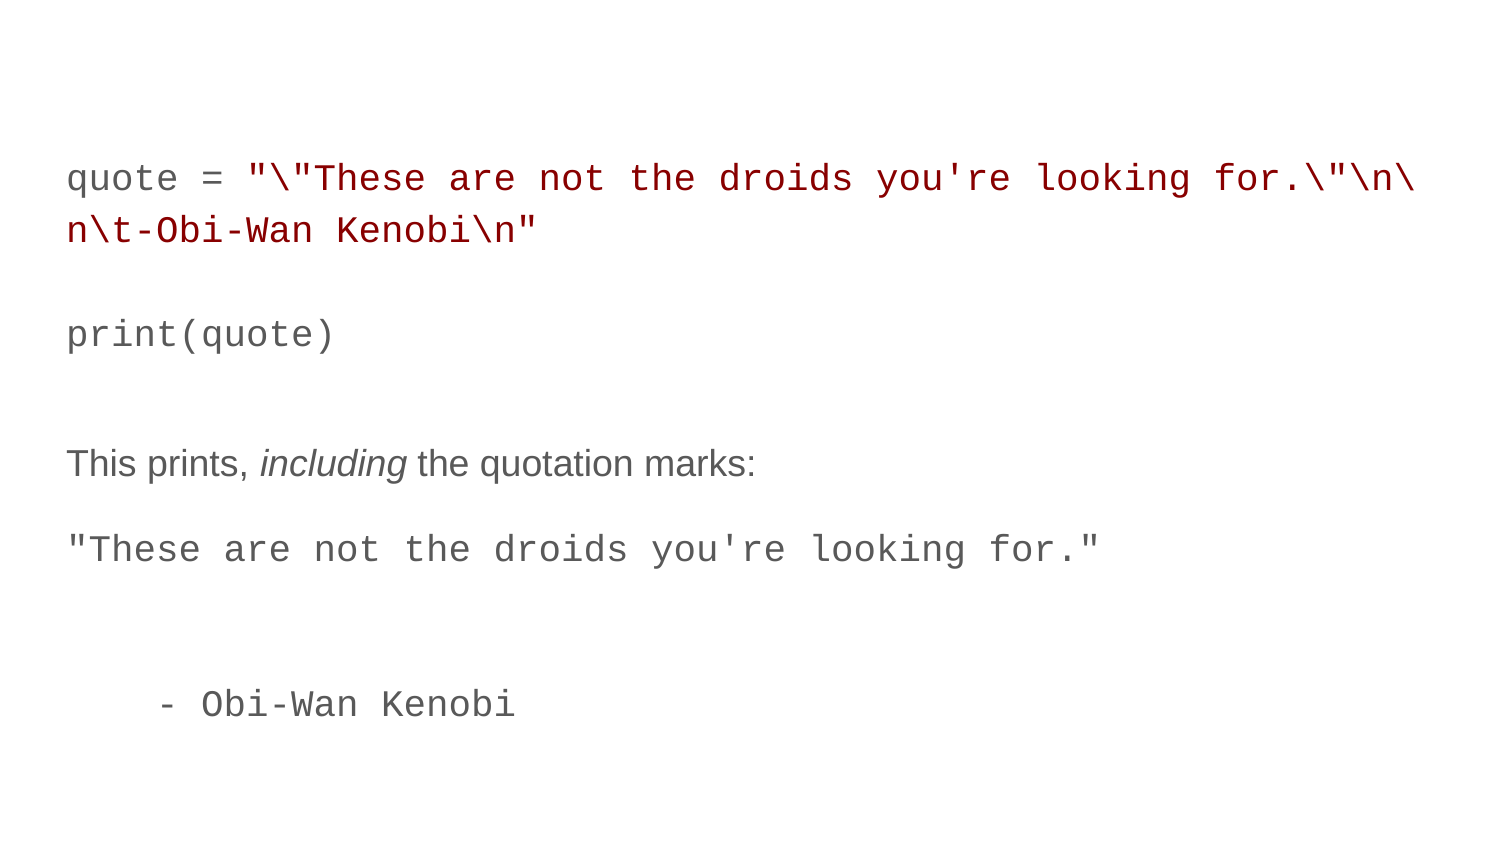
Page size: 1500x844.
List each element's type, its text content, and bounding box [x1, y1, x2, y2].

list quote = "\"These are not the droids you're looking for.\"\n\n\t-Obi-Wan Kenobi\n" print(quote) This prints, including the quotation marks: "These are not the droids you're looking for." - Obi-Wan Kenobi [51, 131, 1449, 693]
